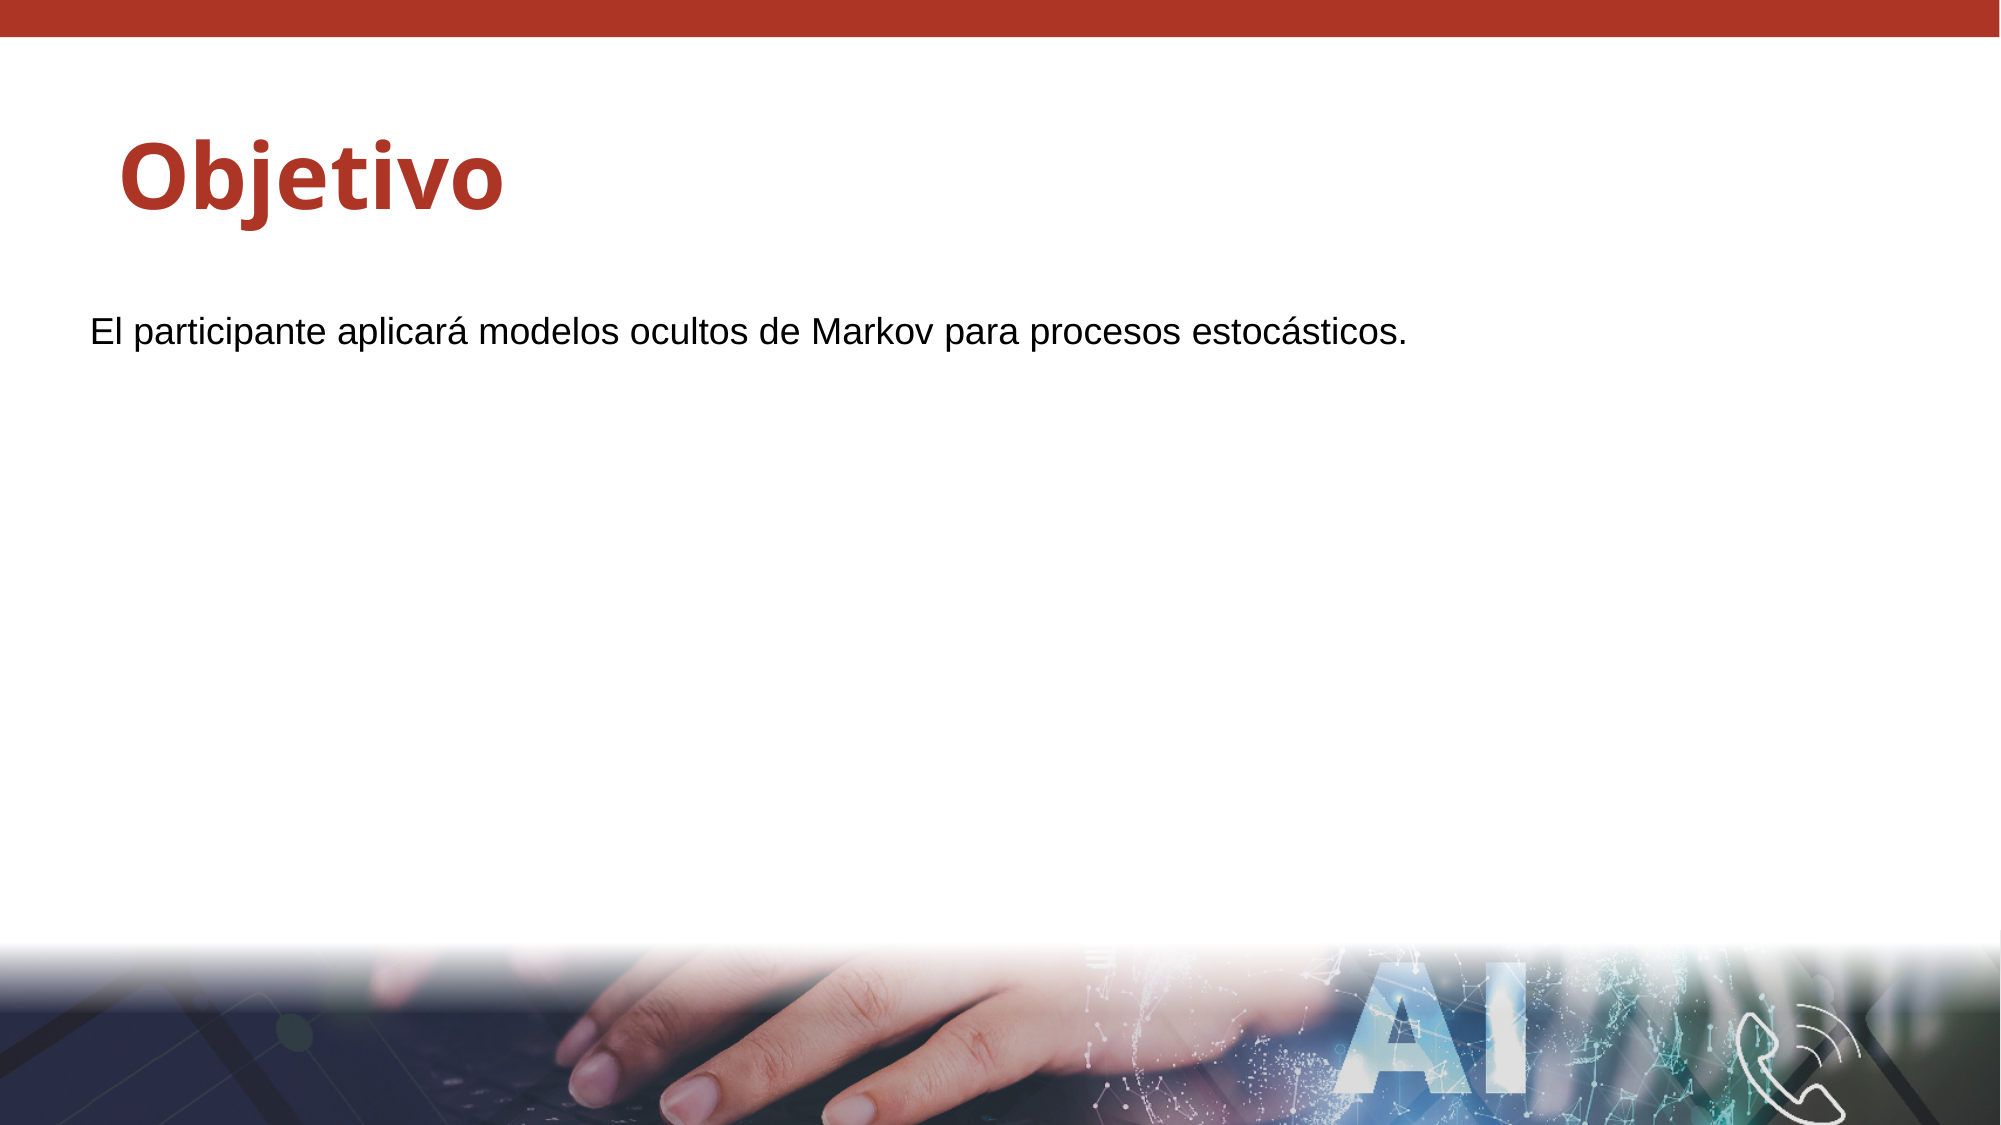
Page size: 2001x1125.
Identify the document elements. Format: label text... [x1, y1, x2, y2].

text_box Objetivo [102, 125, 1929, 220]
text_box El participante aplicará modelos ocultos de Markov para procesos estocásticos. [74, 299, 1762, 412]
picture [0, 930, 2001, 1125]
